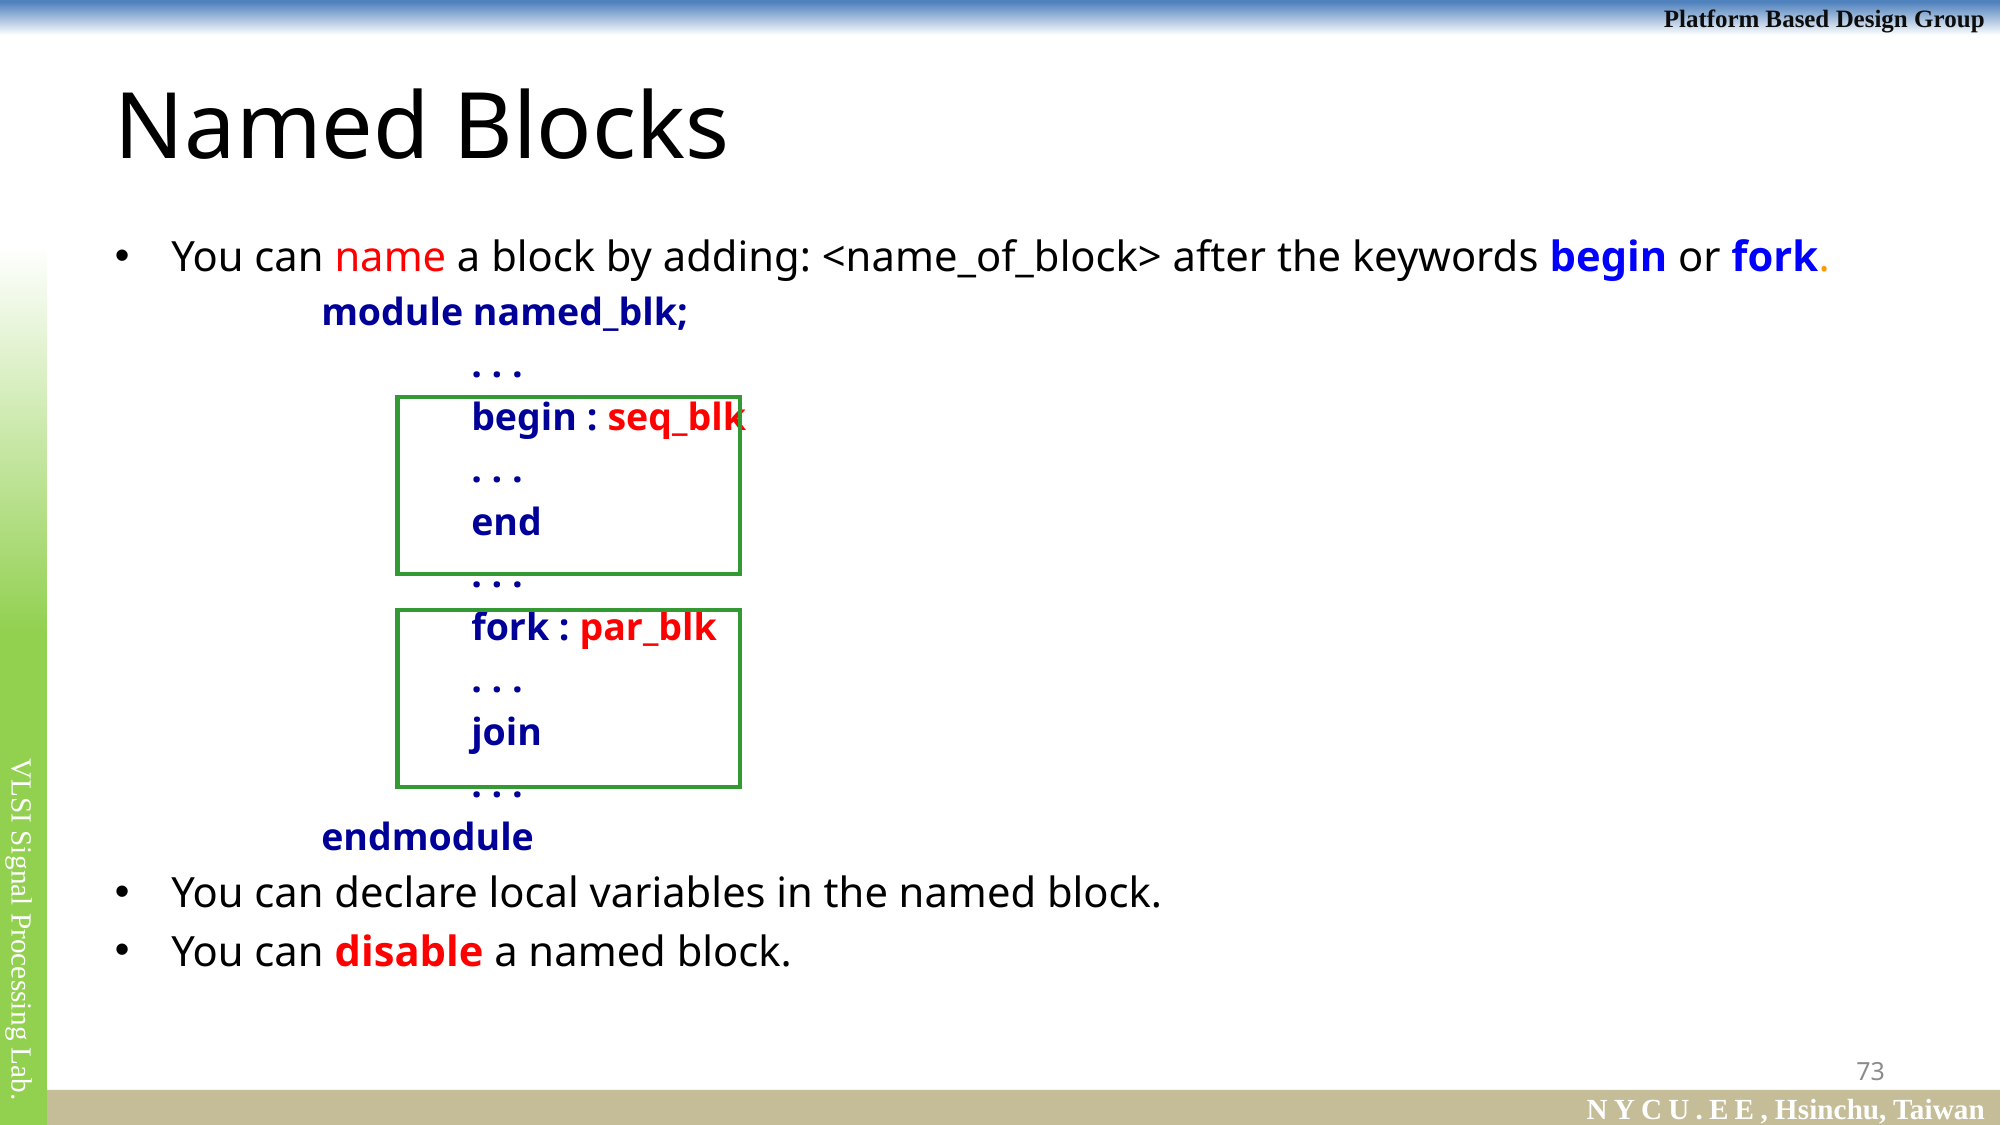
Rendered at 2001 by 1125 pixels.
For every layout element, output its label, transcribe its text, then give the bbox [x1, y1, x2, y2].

slide_number 73 [1433, 1042, 1900, 1103]
text_box [397, 609, 741, 787]
text_box [397, 397, 741, 575]
title Named Blocks [99, 44, 1901, 200]
list You can name a block by adding: <name_of_block> after the keywords begin or fork. module named_blk; . . . begin : seq_blk . . . end . . . fork : par_blk . . . join . . . endmodule You can declare local variables in the named block. You can disable a named block. [99, 222, 1901, 1044]
